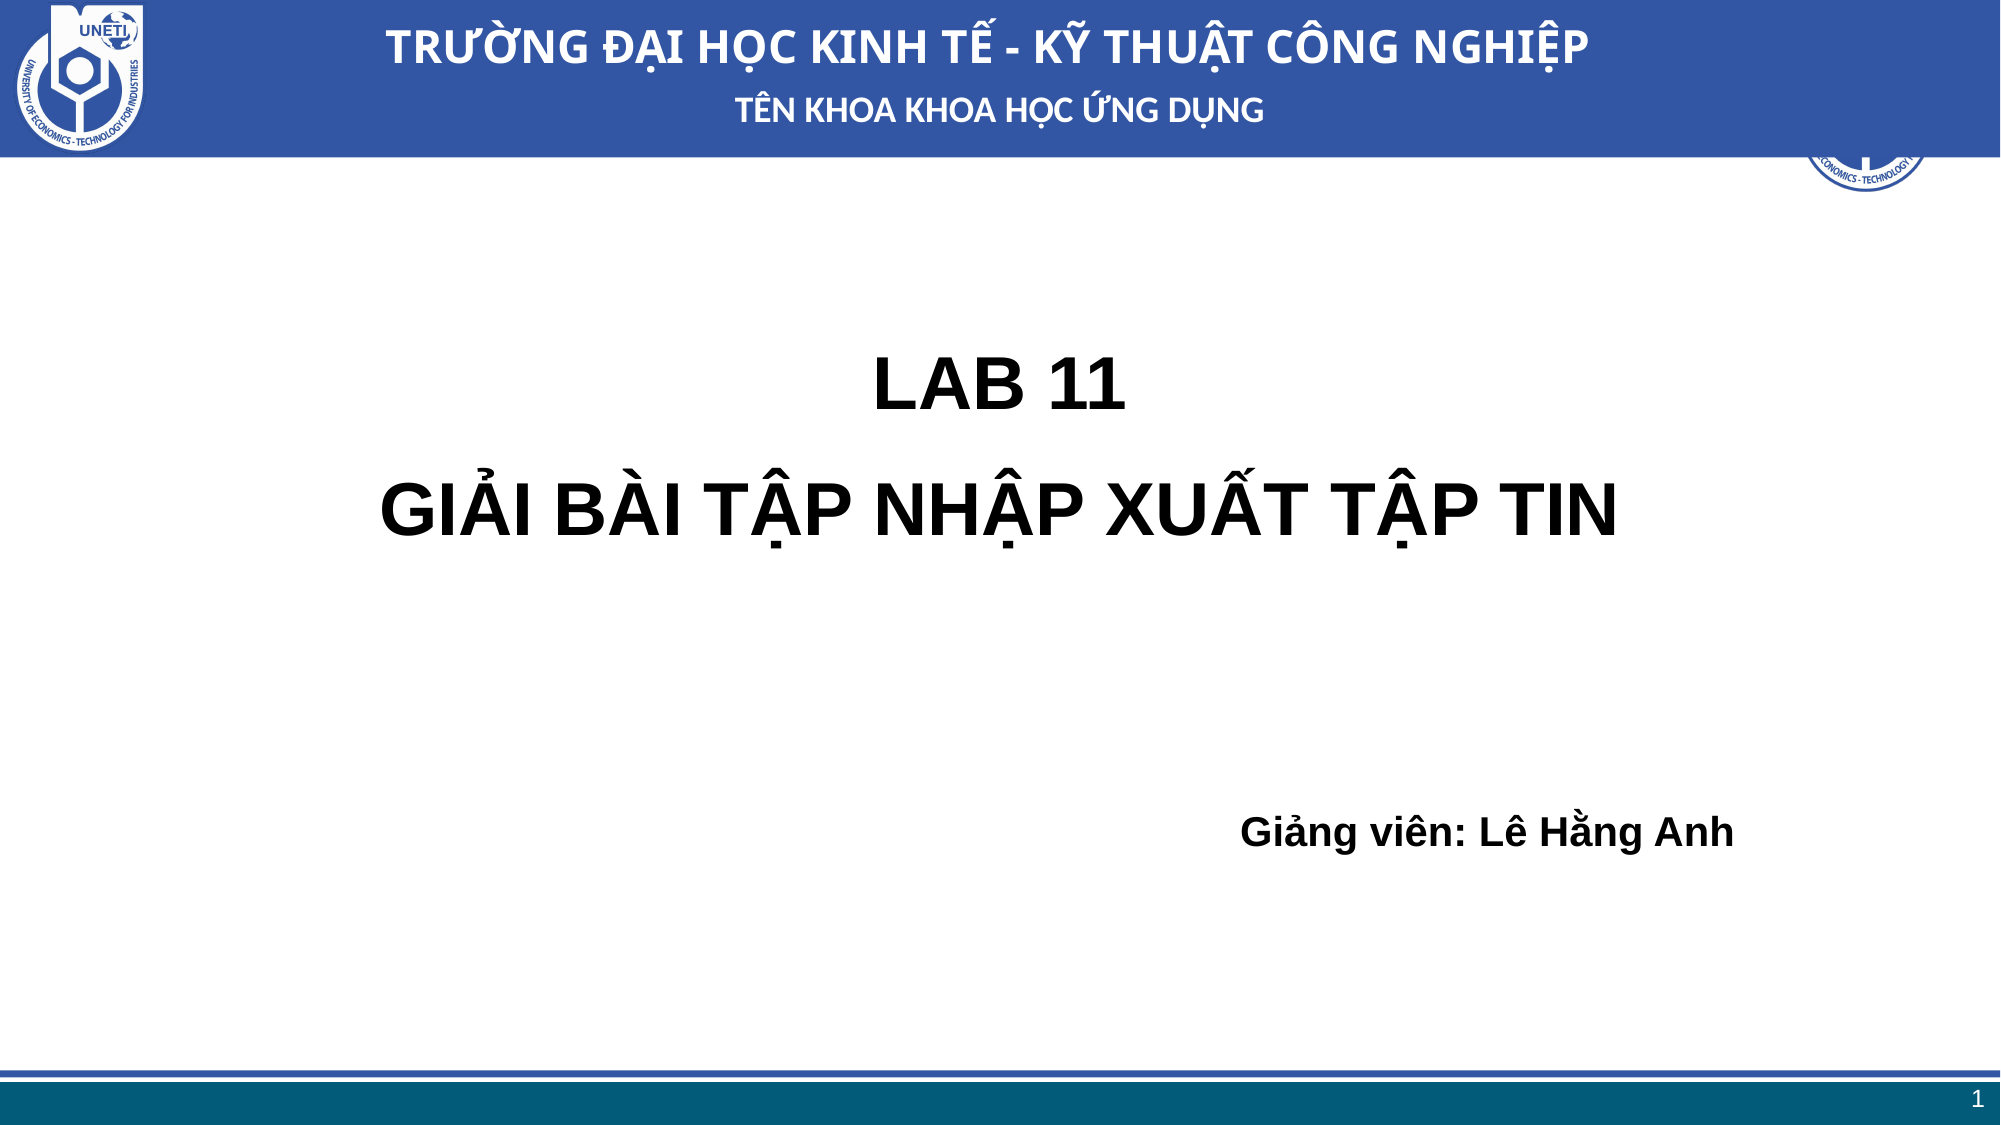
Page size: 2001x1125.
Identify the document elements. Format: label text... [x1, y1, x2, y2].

slide_number 1 [1550, 1071, 2000, 1124]
picture [1798, 158, 1936, 195]
title LAB 11 GIẢI BÀI TẬP NHẬP XUẤT TẬP TIN [118, 228, 1882, 621]
text_box TÊN KHOA KHOA HỌC ỨNG DỤNG [719, 78, 1281, 138]
subtitle Giảng viên: Lê Hằng Anh [249, 710, 1750, 863]
picture [12, 0, 150, 157]
